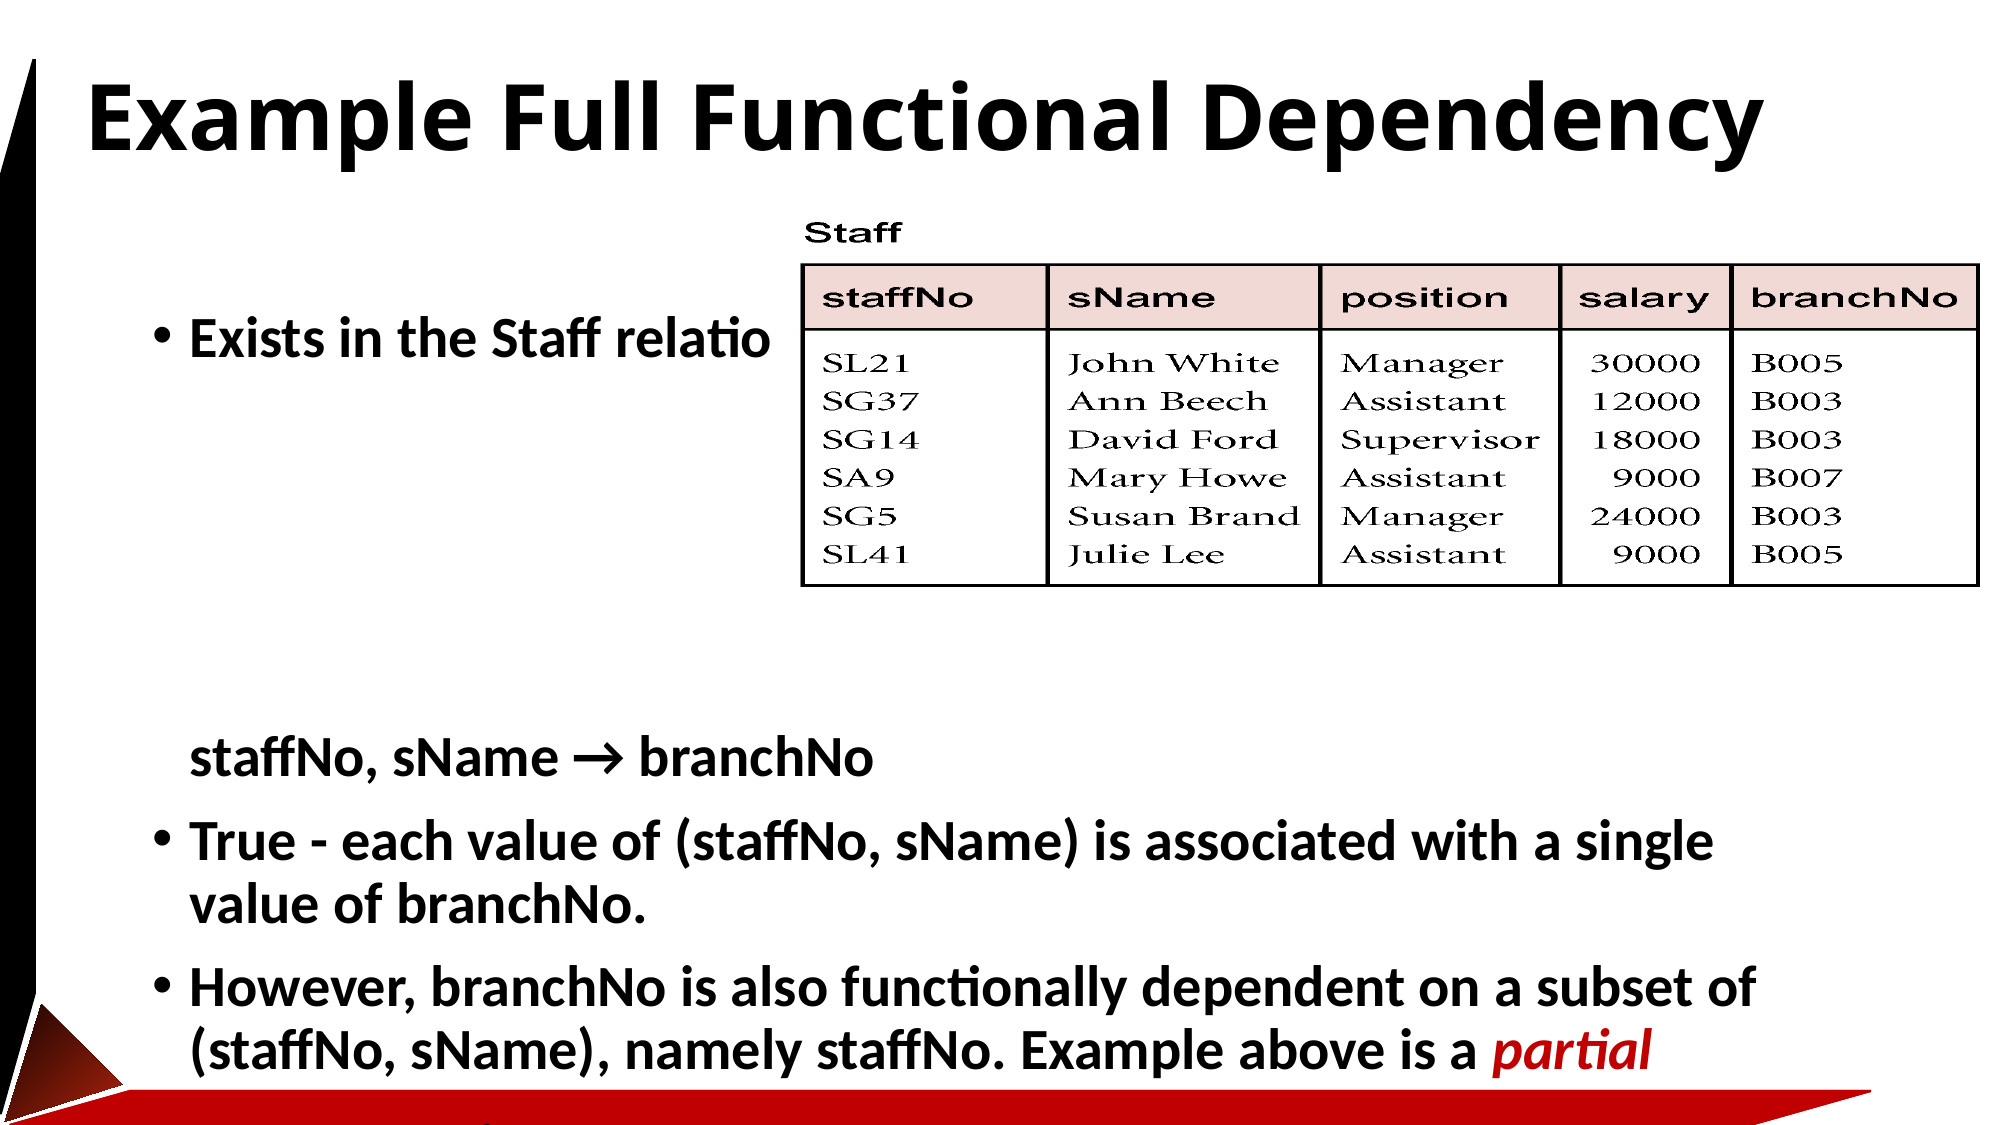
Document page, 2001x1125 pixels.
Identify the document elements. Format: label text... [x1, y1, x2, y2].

list Exists in the Staff relation. staffNo, sName → branchNo True - each value of (staffNo, sName) is associated with a single value of branchNo. However, branchNo is also functionally dependent on a subset of (staffNo, sName), namely staffNo. Example above is a partial dependency. [137, 299, 1863, 1014]
picture [771, 211, 2000, 608]
title Example Full Functional Dependency [69, 45, 1971, 197]
